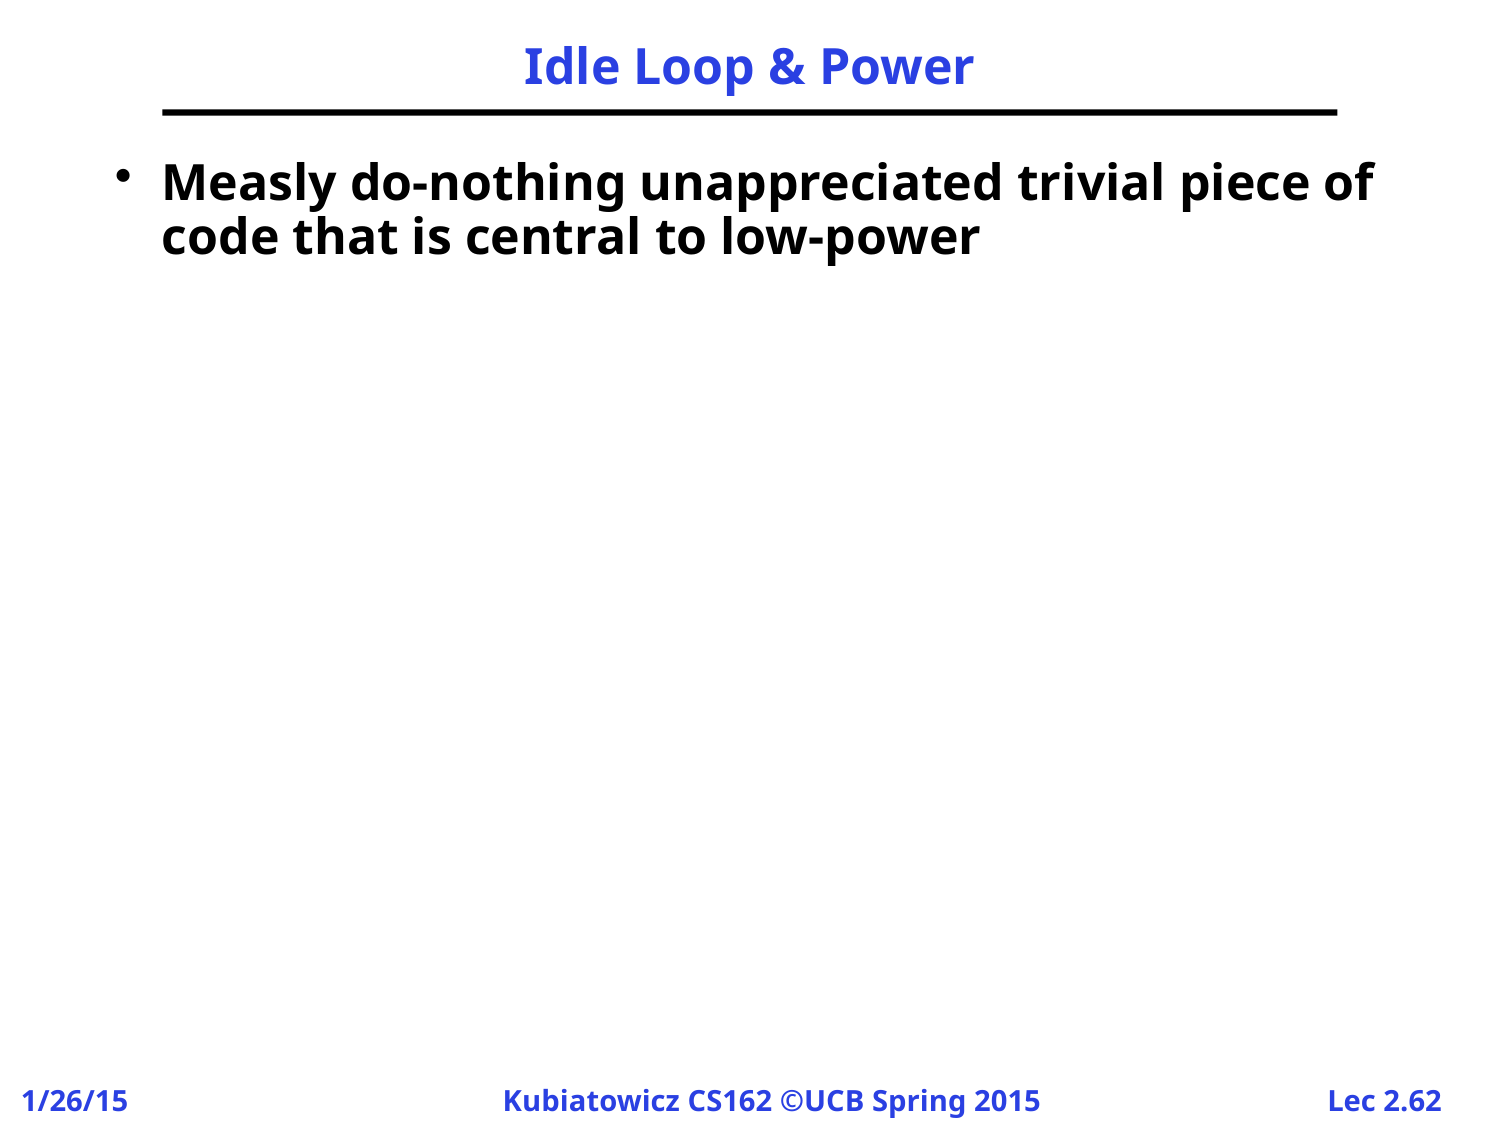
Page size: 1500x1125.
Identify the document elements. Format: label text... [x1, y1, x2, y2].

list Measly do-nothing unappreciated trivial piece of code that is central to low-power [99, 149, 1400, 988]
title Idle Loop & Power [162, 24, 1338, 113]
